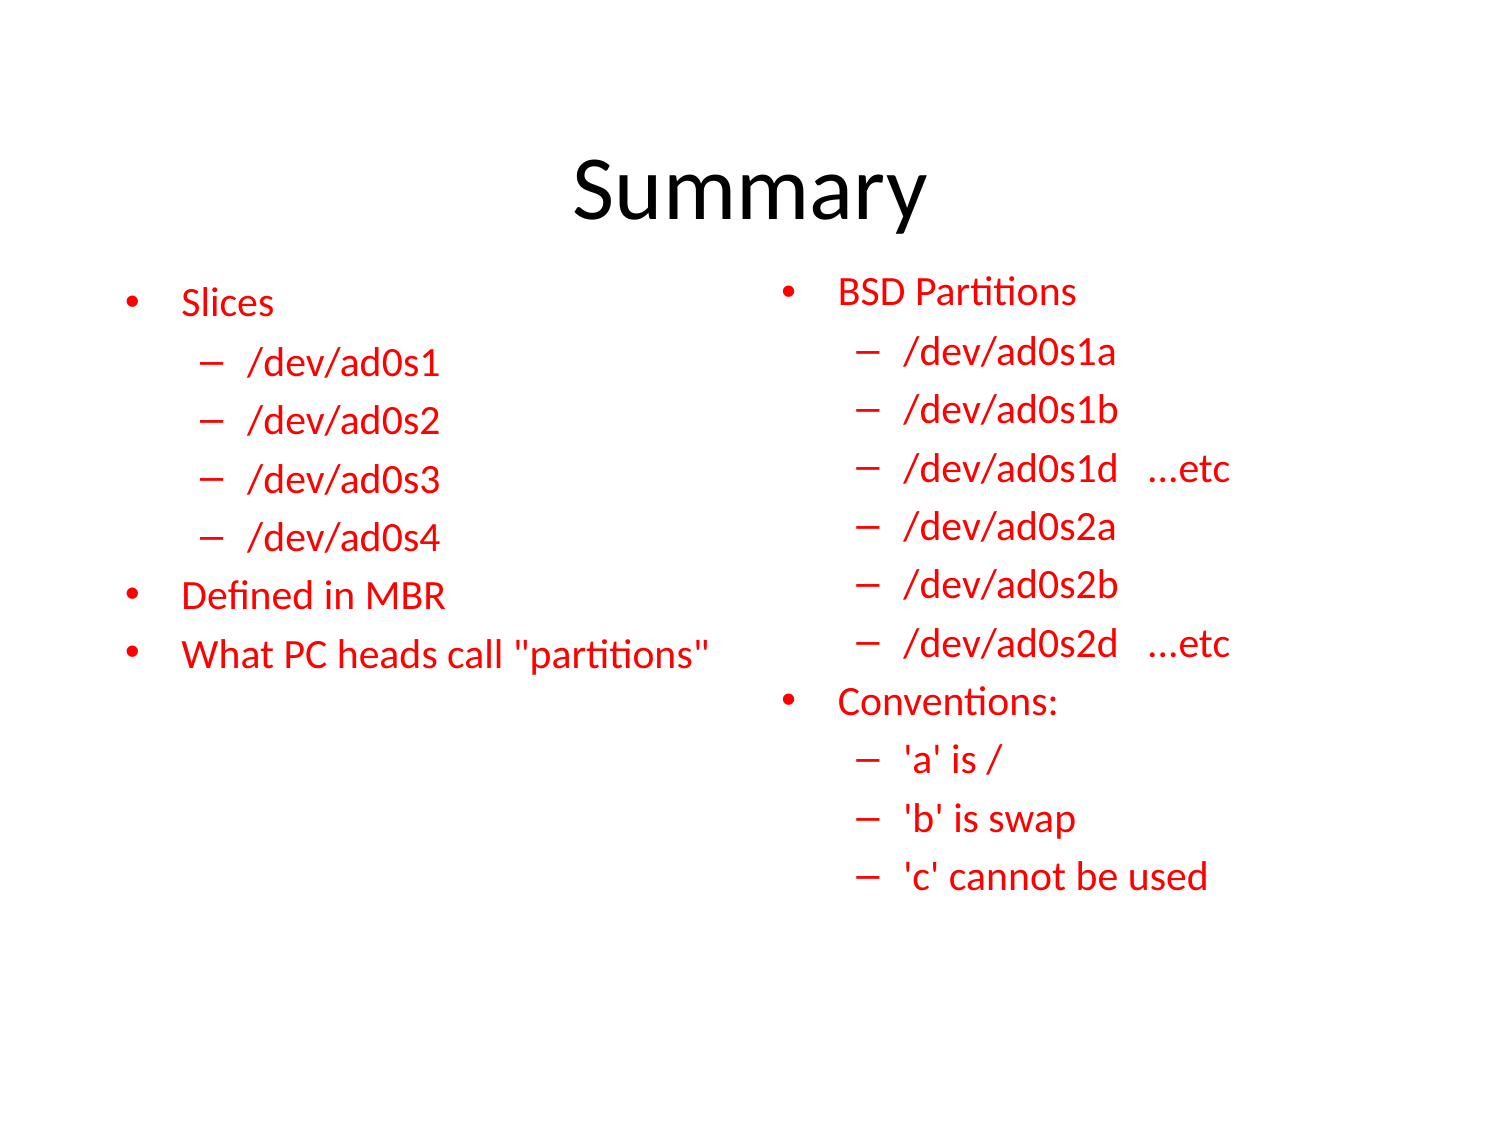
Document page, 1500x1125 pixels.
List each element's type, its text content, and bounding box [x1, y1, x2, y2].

list Slices /dev/ad0s1 /dev/ad0s2 /dev/ad0s3 /dev/ad0s4 Defined in MBR What PC heads call "partitions" [110, 269, 736, 979]
title Summary [110, 93, 1391, 282]
list BSD Partitions /dev/ad0s1a /dev/ad0s1b /dev/ad0s1d ...etc /dev/ad0s2a /dev/ad0s2b /dev/ad0s2d ...etc Conventions: 'a' is / 'b' is swap 'c' cannot be used [766, 259, 1392, 1016]
